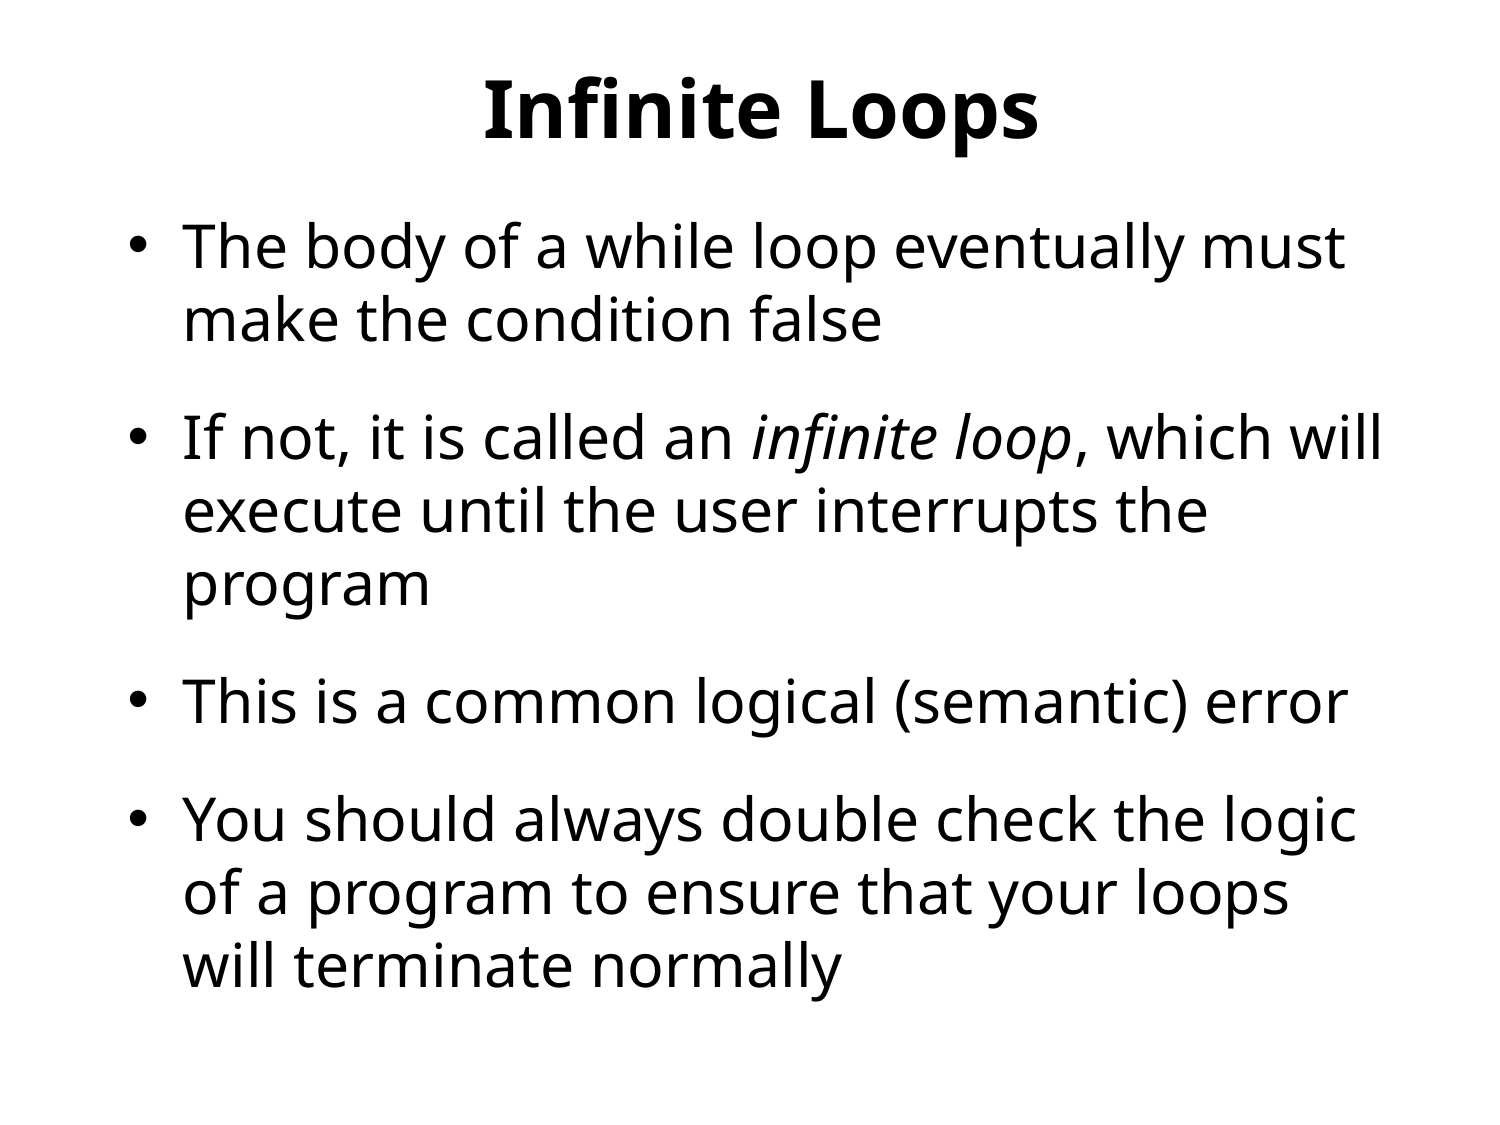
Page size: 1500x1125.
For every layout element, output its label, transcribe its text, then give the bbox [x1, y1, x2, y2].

title Infinite Loops [112, 50, 1413, 163]
text_box The body of a while loop eventually must make the condition false If not, it is called an infinite loop, which will execute until the user interrupts the program This is a common logical (semantic) error You should always double check the logic of a program to ensure that your loops will terminate normally [112, 199, 1413, 1013]
